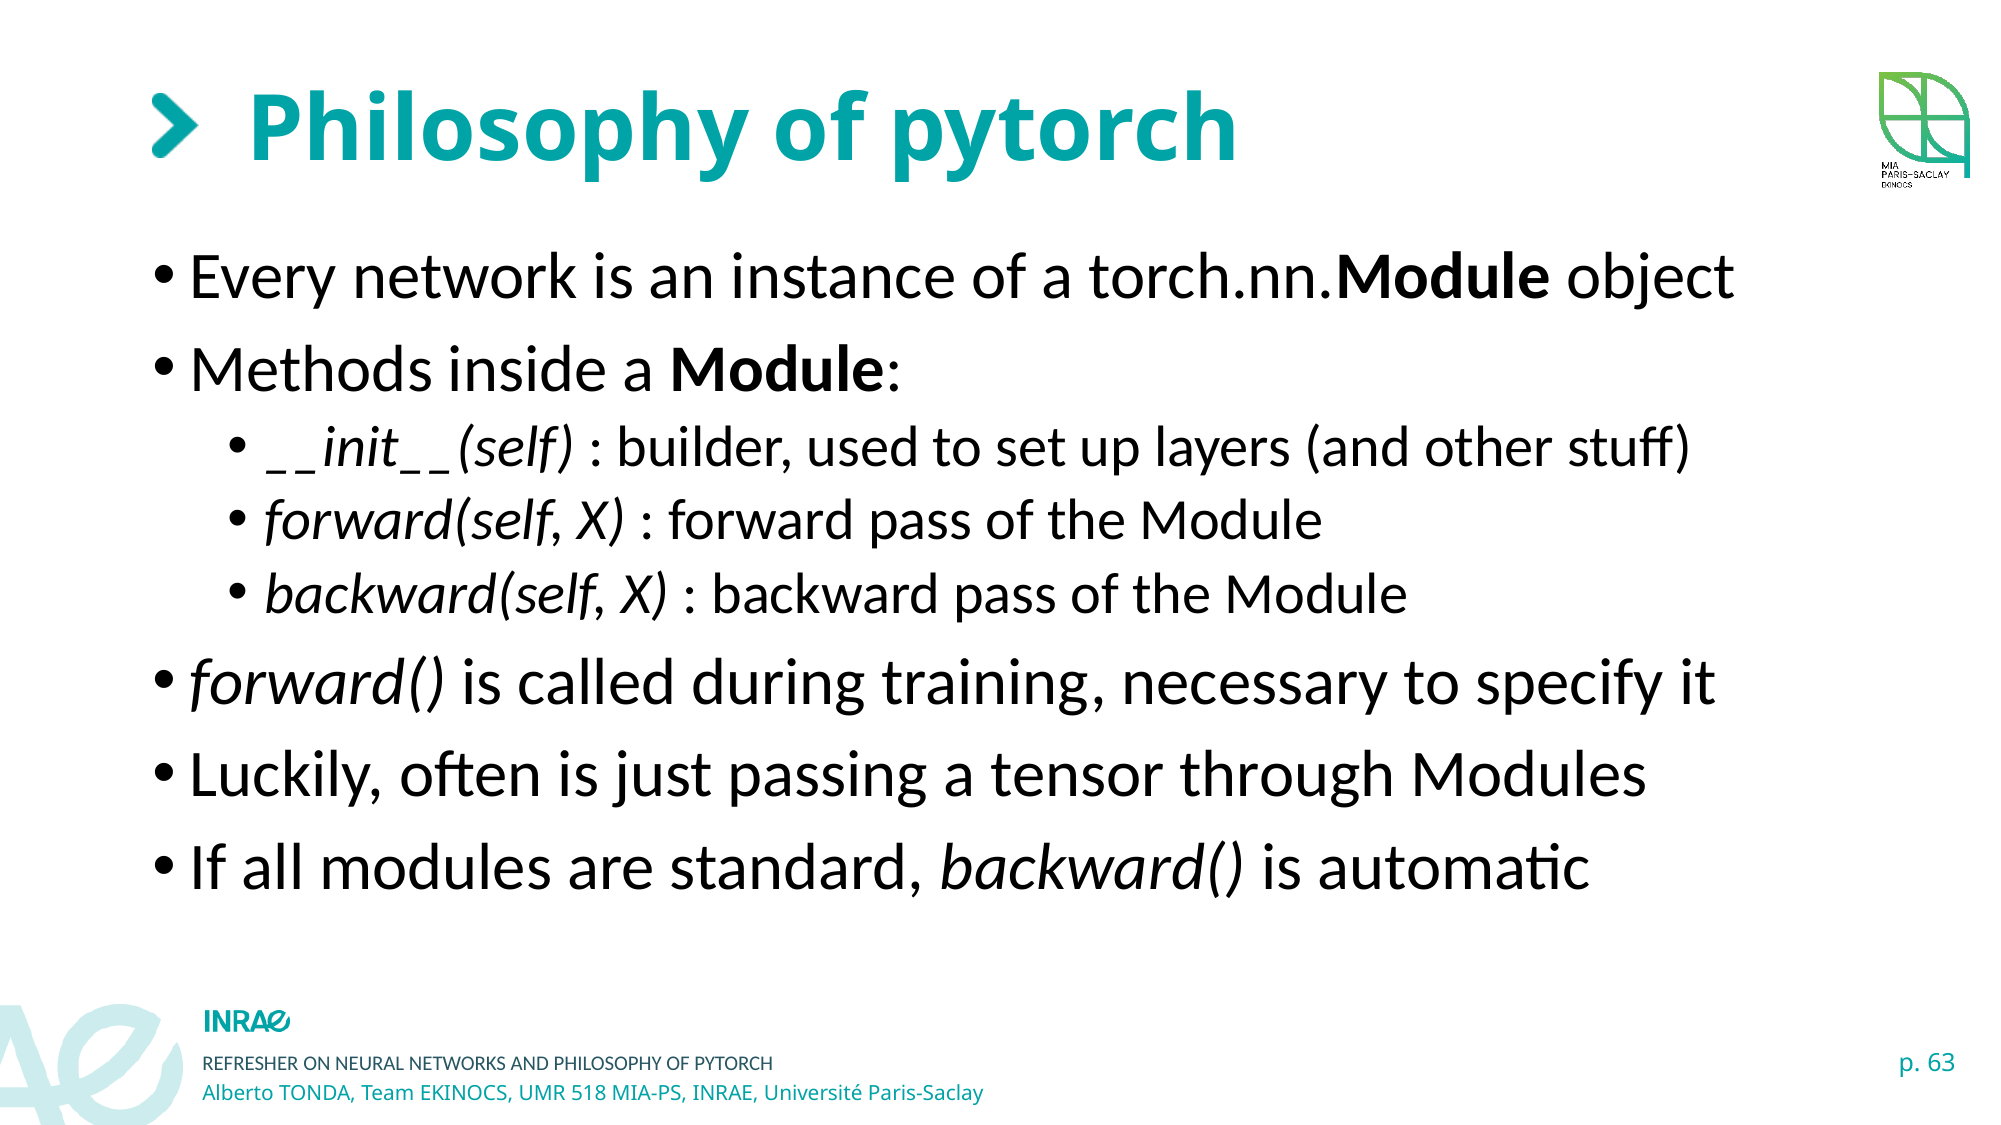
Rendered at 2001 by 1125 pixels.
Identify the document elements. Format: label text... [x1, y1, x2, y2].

picture [152, 93, 200, 158]
picture [0, 996, 329, 1125]
title Philosophy of pytorch [137, 59, 1863, 203]
list Every network is an instance of a torch.nn.Module object Methods inside a Module: __init__(self) : builder, used to set up layers (and other stuff) forward(self, X) : forward pass of the Module backward(self, X) : backward pass of the Module forward() is called during training, necessary to specify it Luckily, often is just passing a tensor through Modules If all modules are standard, backward() is automatic [137, 233, 1863, 1001]
picture [1862, 54, 1986, 205]
